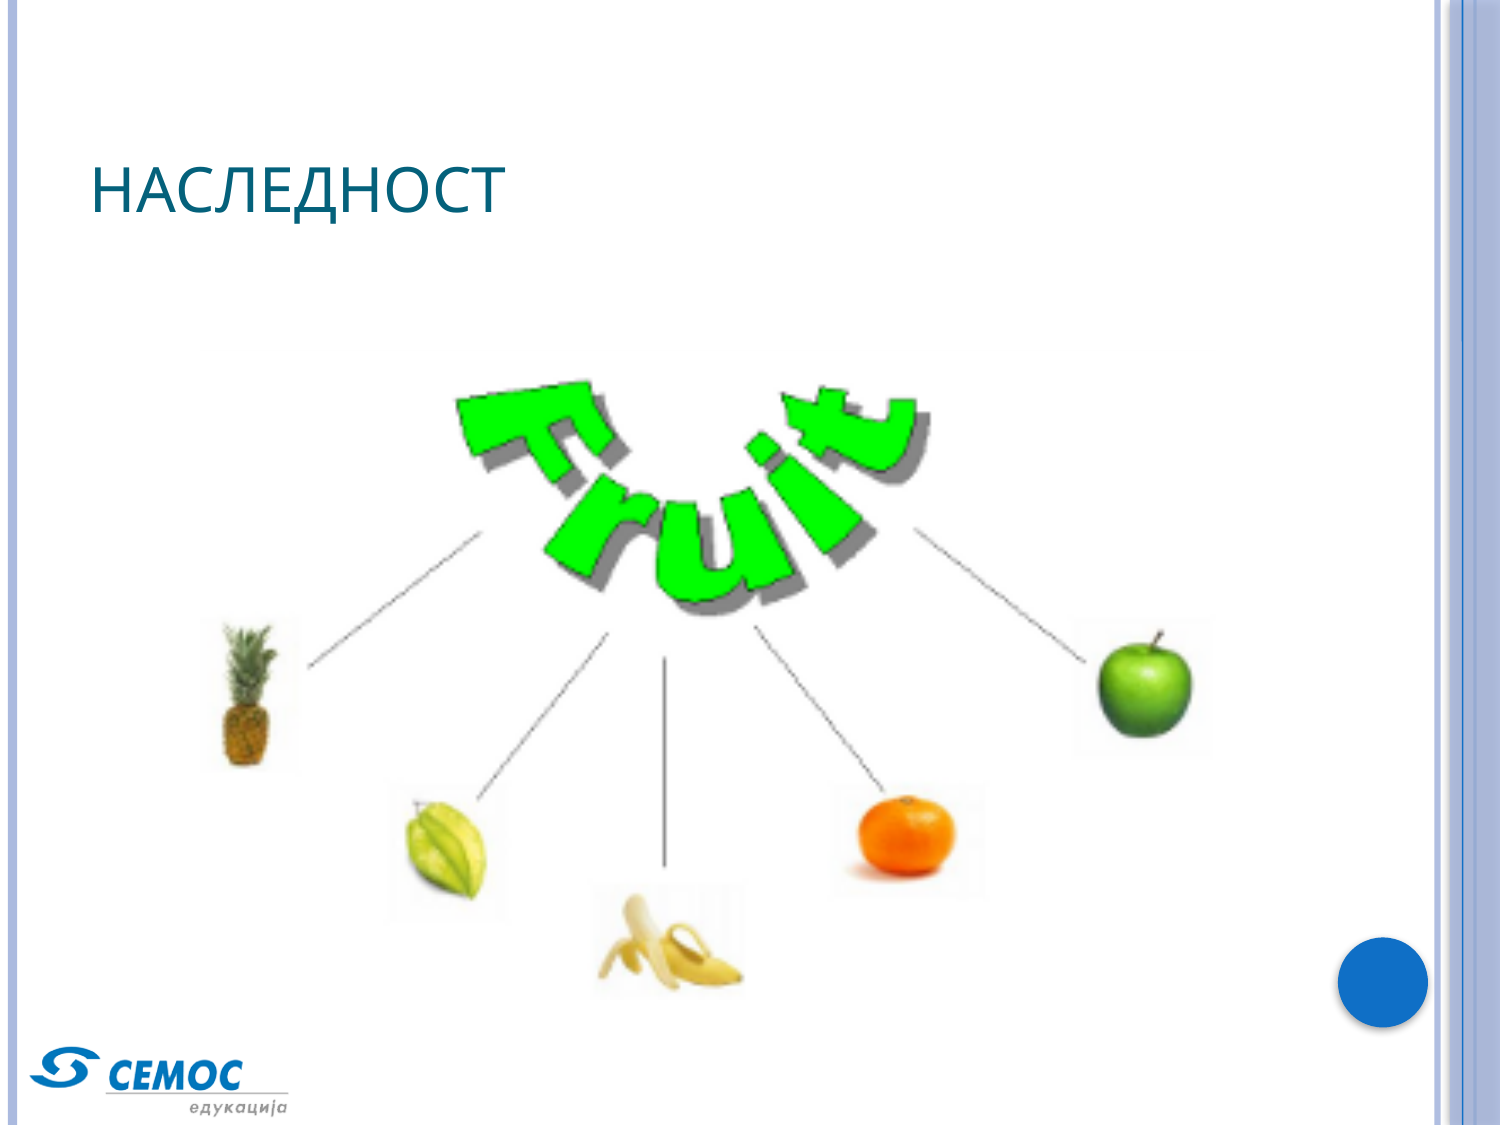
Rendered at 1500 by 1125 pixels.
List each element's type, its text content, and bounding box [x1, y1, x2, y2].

picture [199, 349, 1217, 1001]
title Наследност [75, 45, 1300, 233]
picture [24, 1036, 295, 1125]
